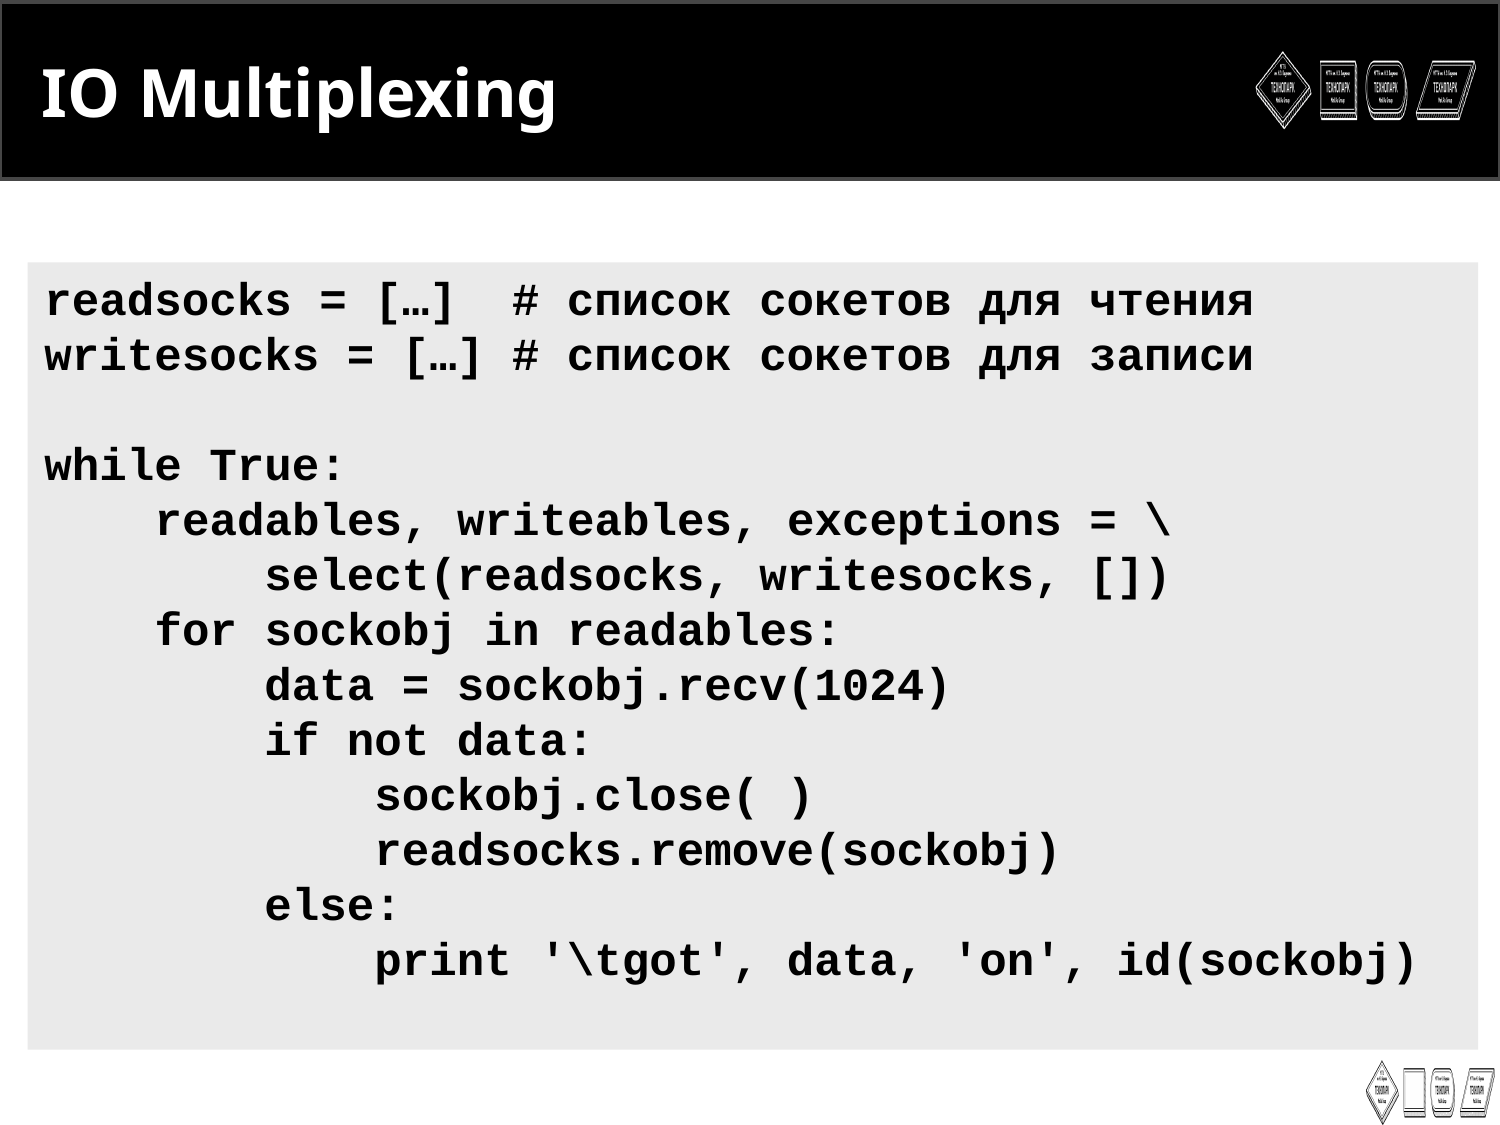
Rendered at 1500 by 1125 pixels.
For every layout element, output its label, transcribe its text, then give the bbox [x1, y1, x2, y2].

picture [1366, 1060, 1495, 1125]
text_box IO Multiplexing [26, 15, 1250, 166]
text_box readsocks = […] # список сокетов для чтения writesocks = […] # список сокетов для записи while True: readables, writeables, exceptions = \ select(readsocks, writesocks, []) for sockobj in readables: data = sockobj.recv(1024) if not data: sockobj.close( ) readsocks.remove(sockobj) else: print '\tgot', data, 'on', id(sockobj) [29, 262, 1479, 1050]
picture [1250, 19, 1492, 161]
